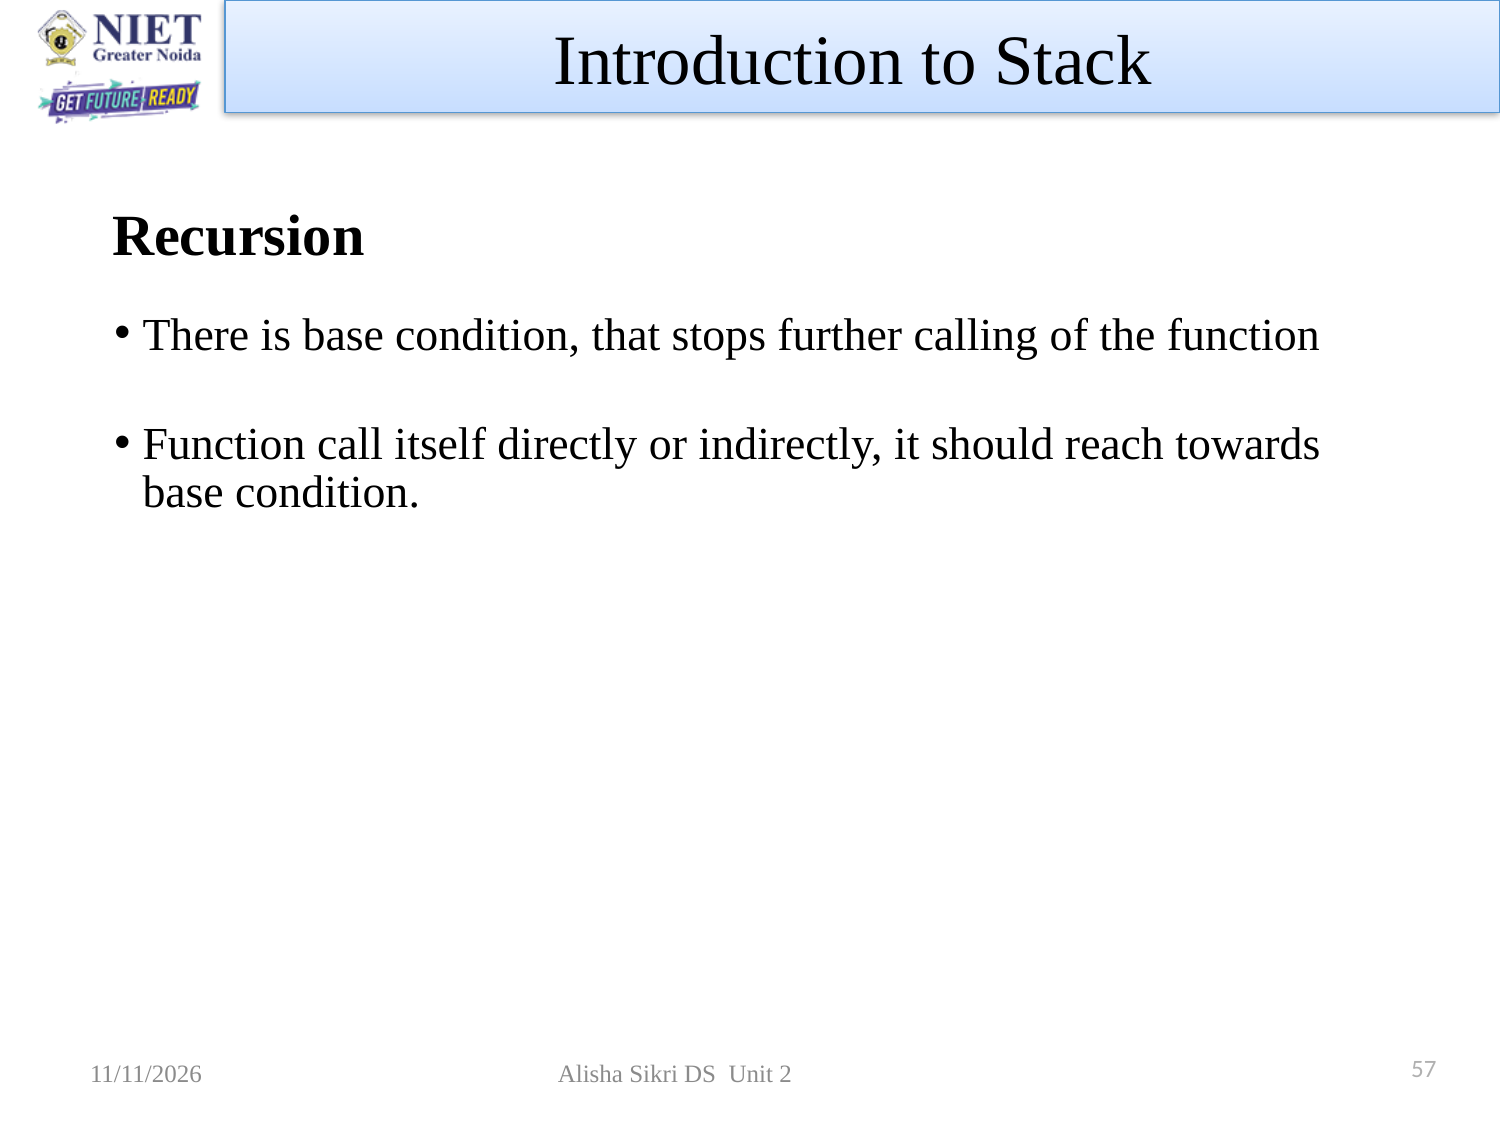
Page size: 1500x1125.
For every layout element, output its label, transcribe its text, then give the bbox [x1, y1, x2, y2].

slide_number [75, 1042, 425, 1103]
picture [0, 0, 238, 135]
text_box Introduction to Stack [238, 0, 1500, 113]
title Recursion [0, 136, 513, 326]
footer Alisha Sikri DS Unit 2 [512, 1042, 988, 1103]
text_box There is base condition, that stops further calling of the function Function call itself directly or indirectly, it should reach towards base condition. [112, 304, 1378, 626]
slide_number 57 [1408, 746, 1442, 1125]
